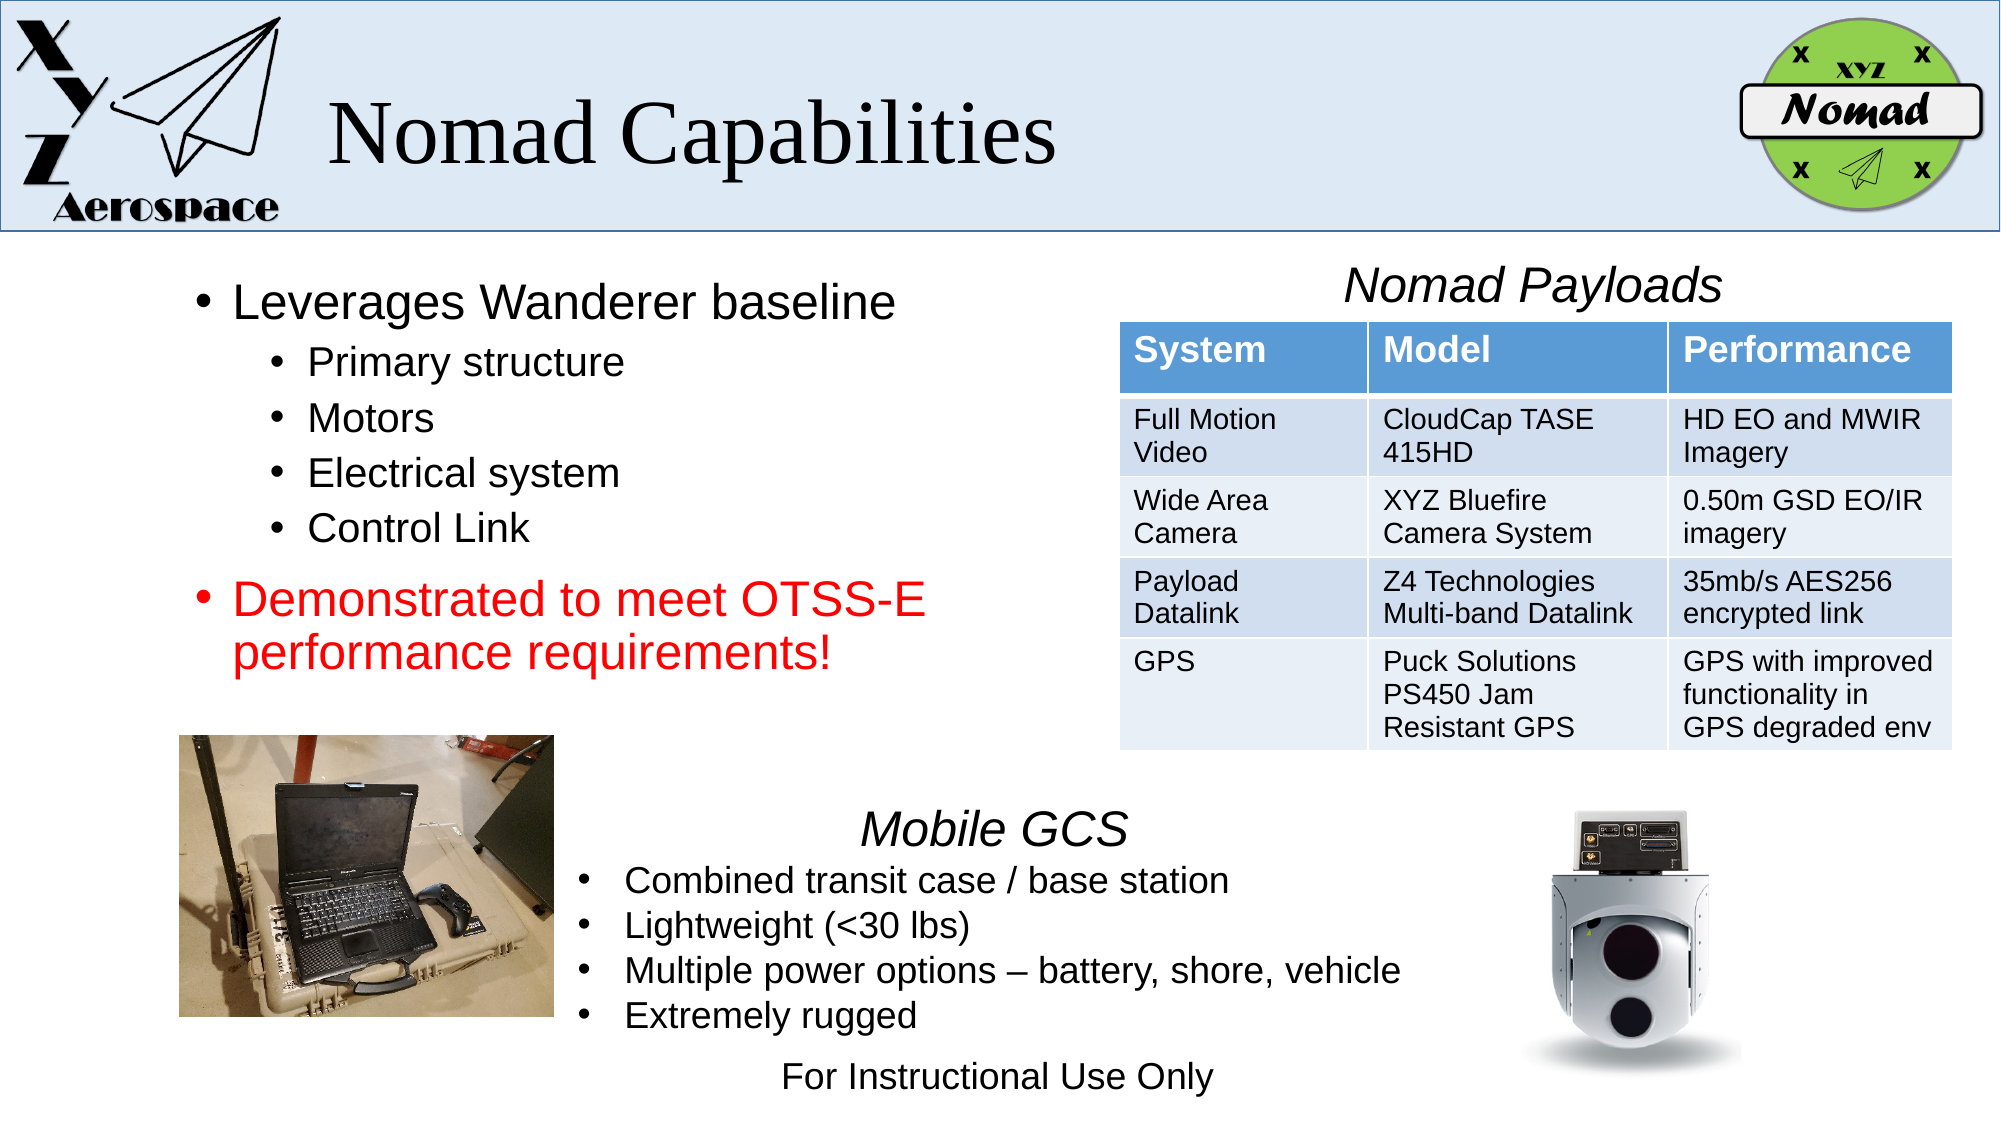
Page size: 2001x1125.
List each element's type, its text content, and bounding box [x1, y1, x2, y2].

table_cell Full Motion Video [1120, 399, 1367, 476]
table_cell GPS with improved functionality in GPS degraded env [1669, 639, 1952, 750]
text_box Nomad Payloads [1328, 244, 1744, 320]
table_cell XYZ Bluefire Camera System [1369, 477, 1667, 556]
table_cell Wide Area Camera [1120, 477, 1367, 556]
table_header Model [1369, 322, 1667, 393]
picture [0, 0, 306, 257]
picture [1521, 806, 1743, 1089]
list Leverages Wanderer baseline Primary structure Motors Electrical system Control Link Demonstrated to meet OTSS-E performance requirements! [179, 268, 946, 718]
table_cell Payload Datalink [1120, 558, 1367, 637]
table_cell 0.50m GSD EO/IR imagery [1669, 477, 1952, 556]
table_cell Puck Solutions PS450 Jam Resistant GPS [1369, 639, 1667, 750]
picture [1738, 16, 1987, 215]
table_cell GPS [1120, 639, 1367, 750]
text_box Mobile GCS Combined transit case / base station Lightweight (<30 lbs) Multiple power options – battery, shore, vehicle Extremely rugged [562, 788, 1427, 1044]
table_cell CloudCap TASE 415HD [1369, 399, 1667, 476]
picture [179, 735, 555, 1017]
title Nomad Capabilities [312, 57, 1688, 211]
table_cell 35mb/s AES256 encrypted link [1669, 558, 1952, 637]
table_cell HD EO and MWIR Imagery [1669, 399, 1952, 476]
table_header Performance [1669, 322, 1952, 393]
table_cell Z4 Technologies Multi-band Datalink [1369, 558, 1667, 637]
table_header System [1120, 322, 1367, 393]
